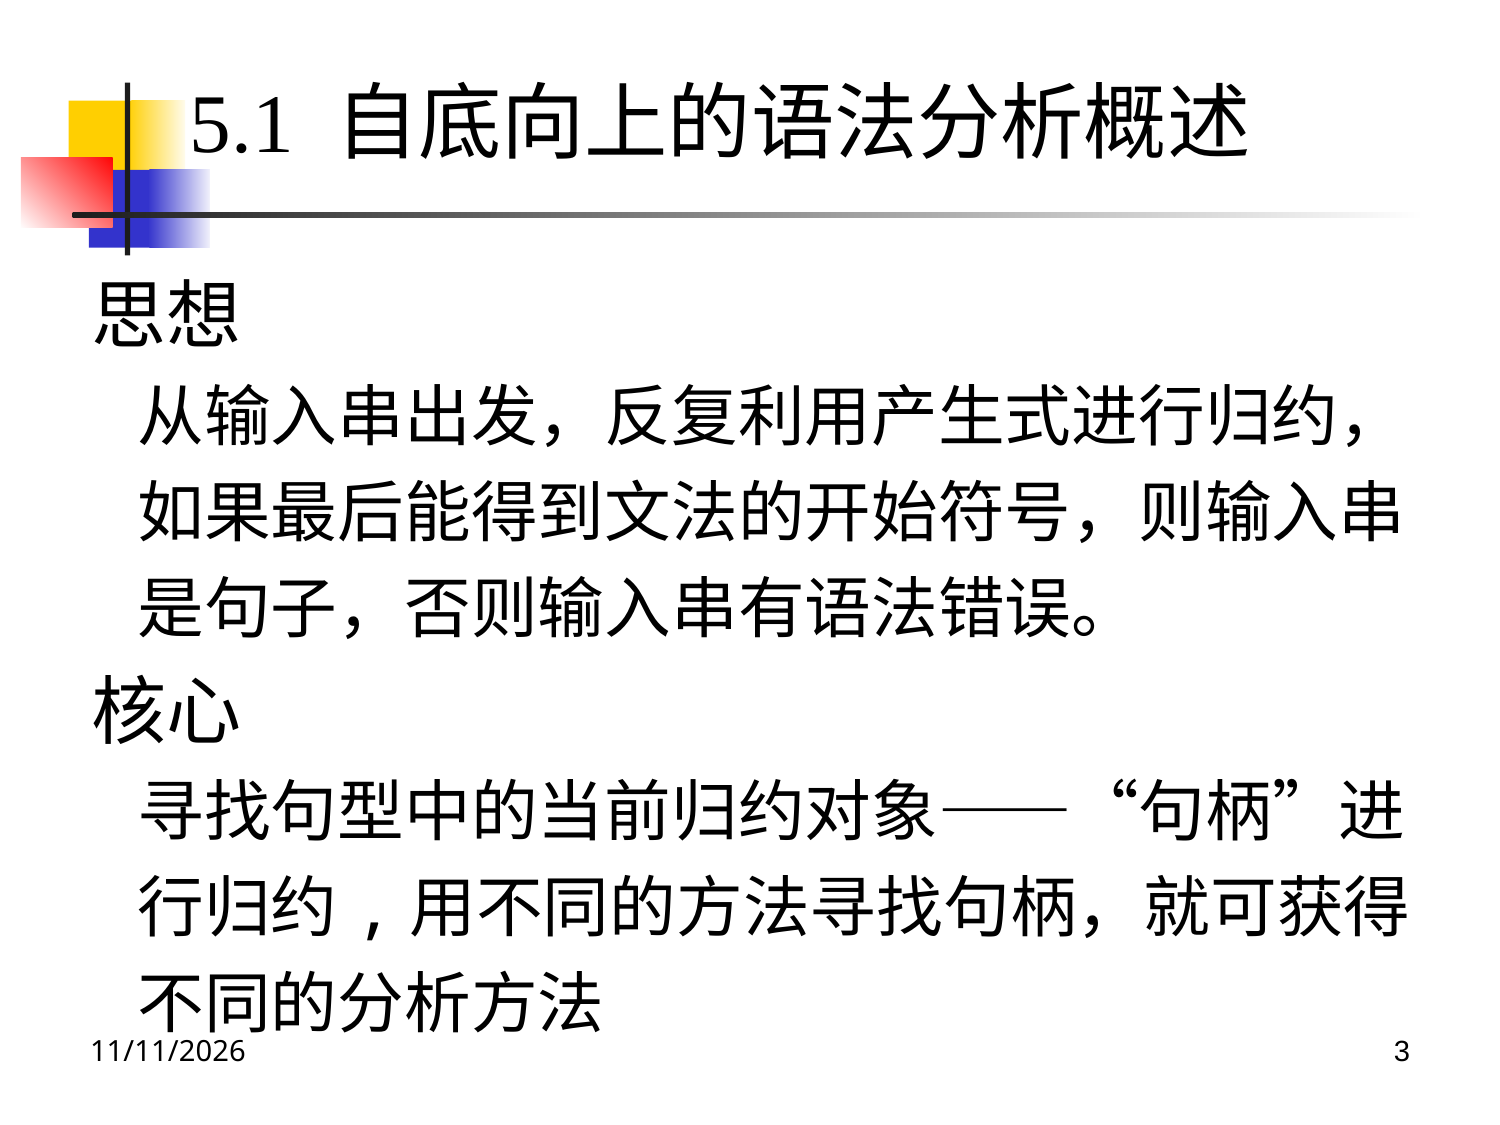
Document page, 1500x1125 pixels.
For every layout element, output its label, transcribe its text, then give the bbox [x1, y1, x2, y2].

list 思想 从输入串出发，反复利用产生式进行归约，如果最后能得到文法的开始符号，则输入串是句子，否则输入串有语法错误。 核心 寻找句型中的当前归约对象——“句柄”进行归约,用不同的方法寻找句柄，就可获得不同的分析方法 [76, 242, 1459, 988]
title 5.1 自底向上的语法分析概述 [174, 54, 1341, 185]
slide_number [74, 1024, 426, 1103]
slide_number 3 [1074, 1024, 1426, 1103]
